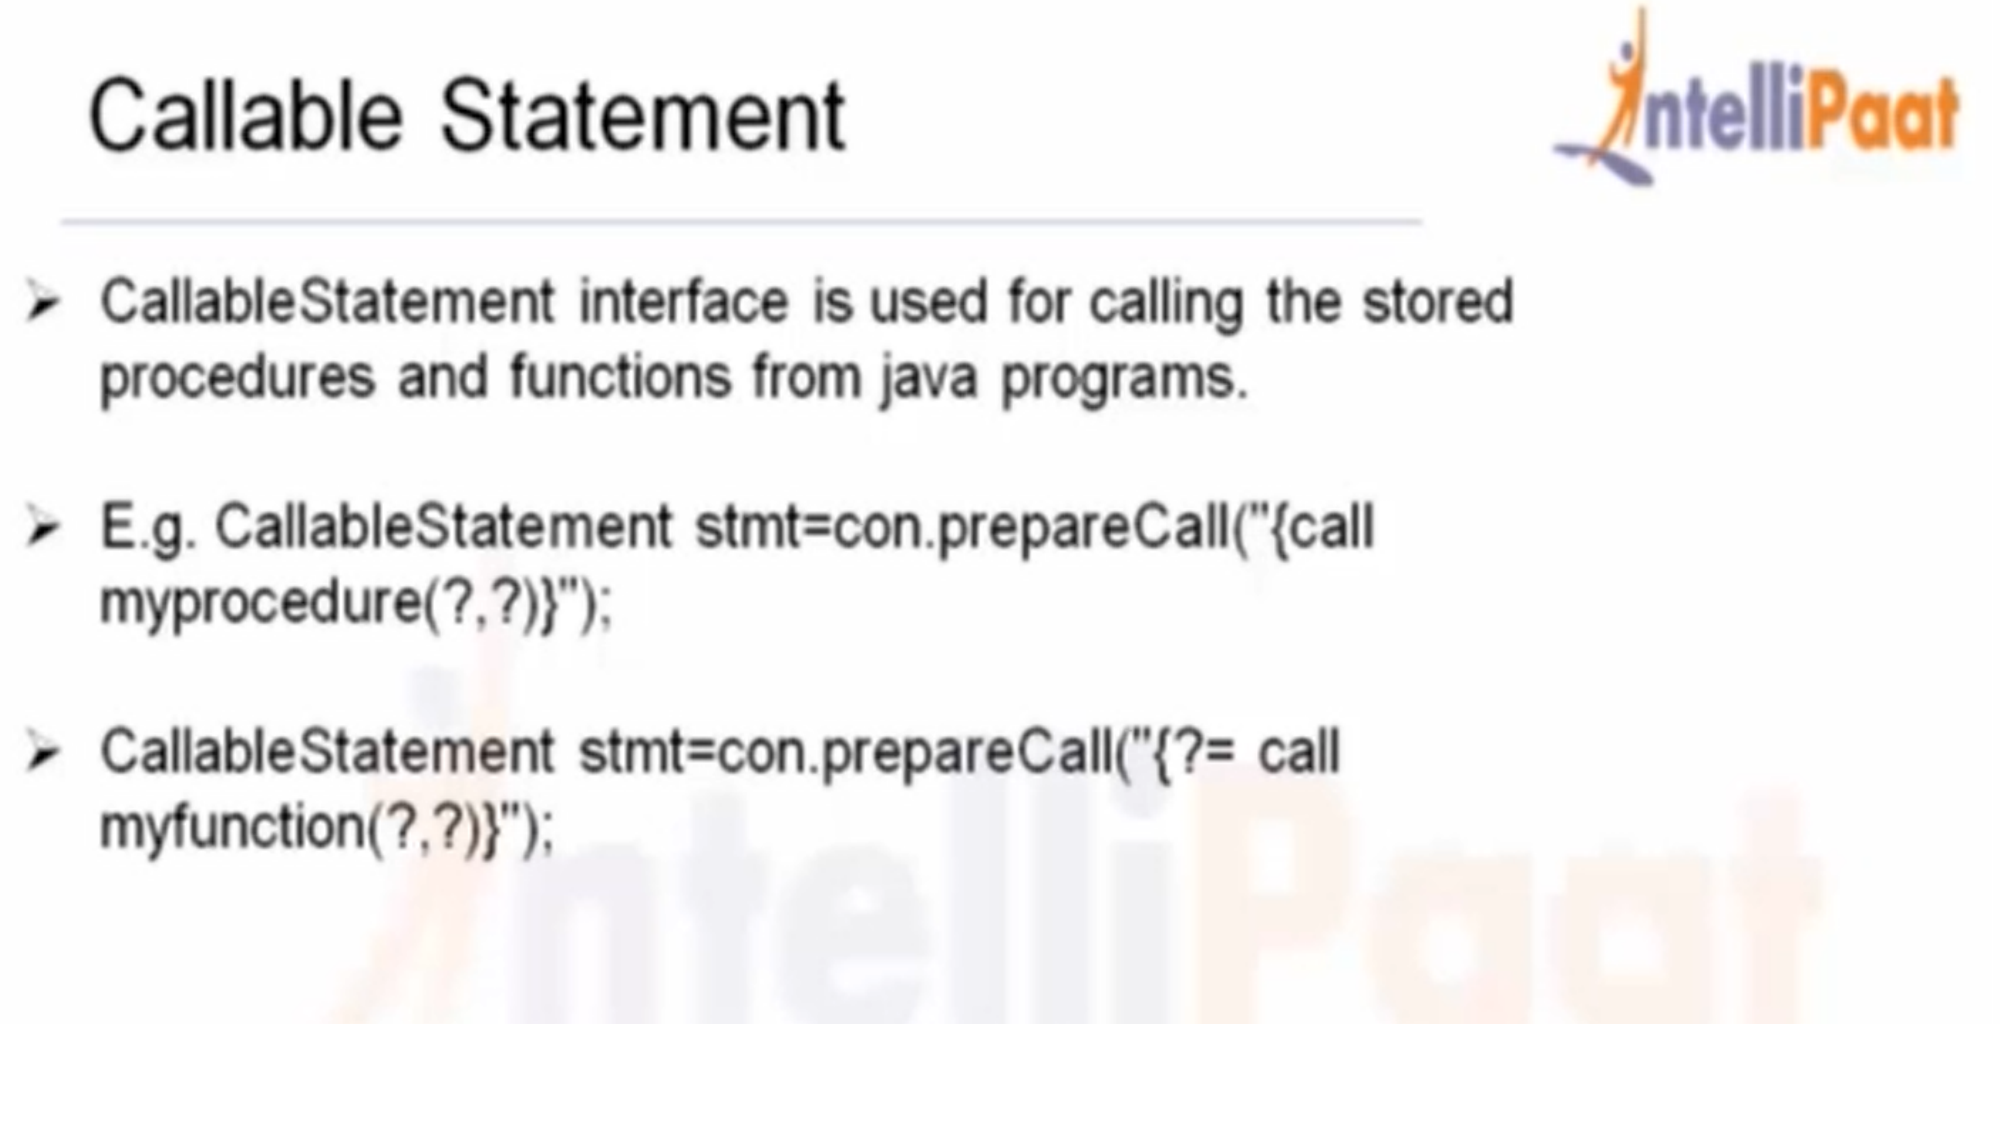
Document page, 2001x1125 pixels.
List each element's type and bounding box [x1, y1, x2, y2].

list [0, 0, 2000, 1024]
